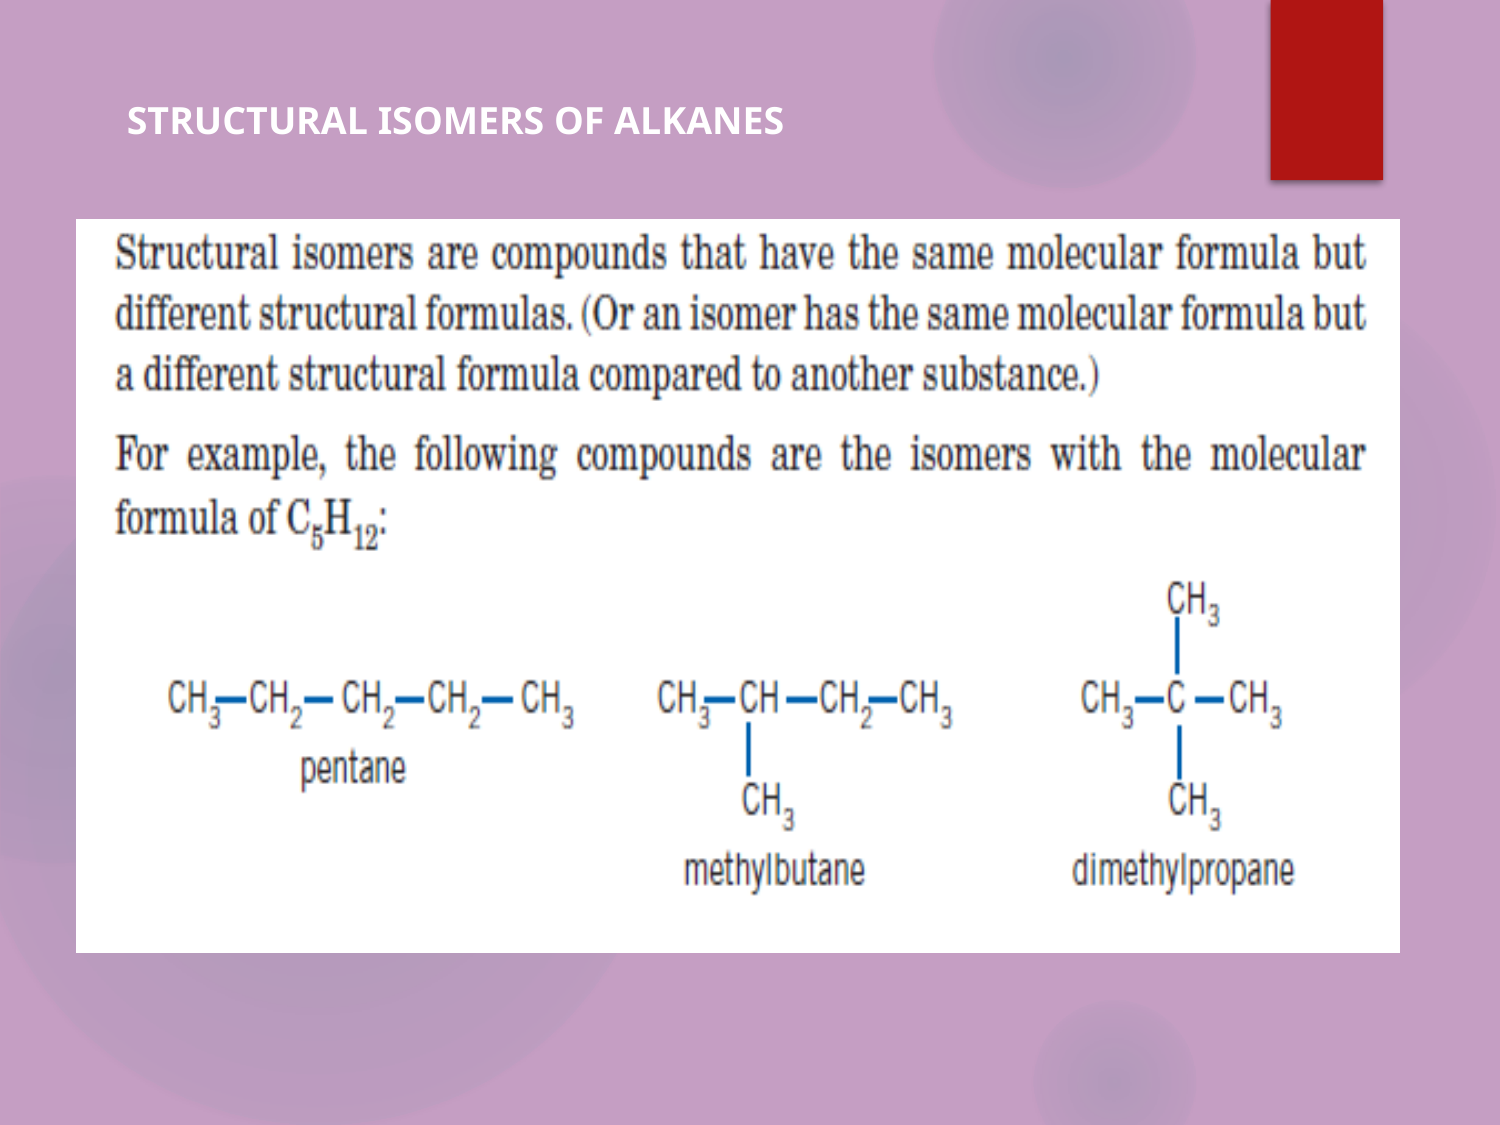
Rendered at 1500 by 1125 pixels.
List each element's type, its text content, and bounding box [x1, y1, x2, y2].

text_box STRUCTURAL ISOMERS OF ALKANES [112, 89, 1400, 195]
picture [76, 219, 1400, 953]
